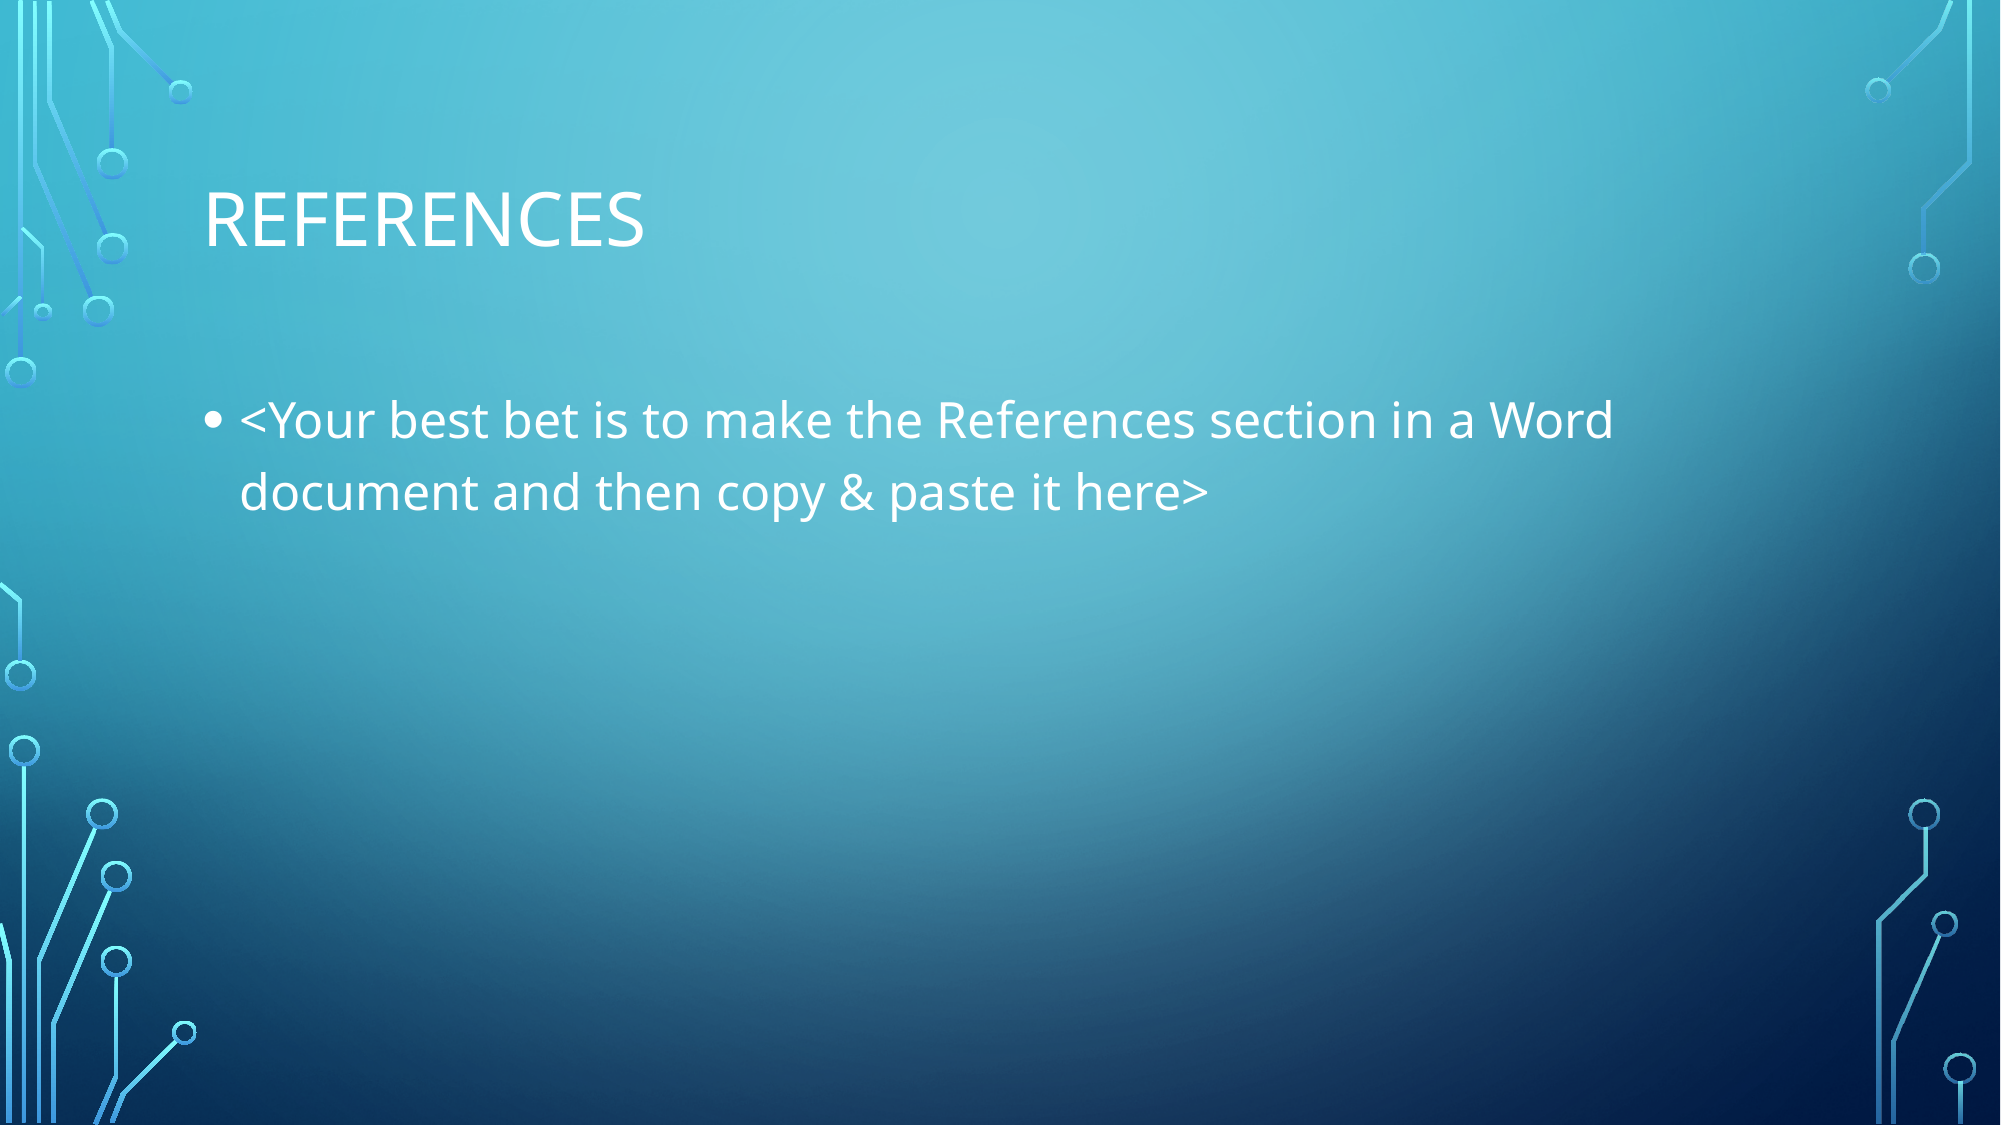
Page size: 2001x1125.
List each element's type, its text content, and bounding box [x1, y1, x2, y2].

list <Your best bet is to make the References section in a Word document and then copy & paste it here> [187, 369, 1813, 950]
title References [187, 101, 1813, 344]
